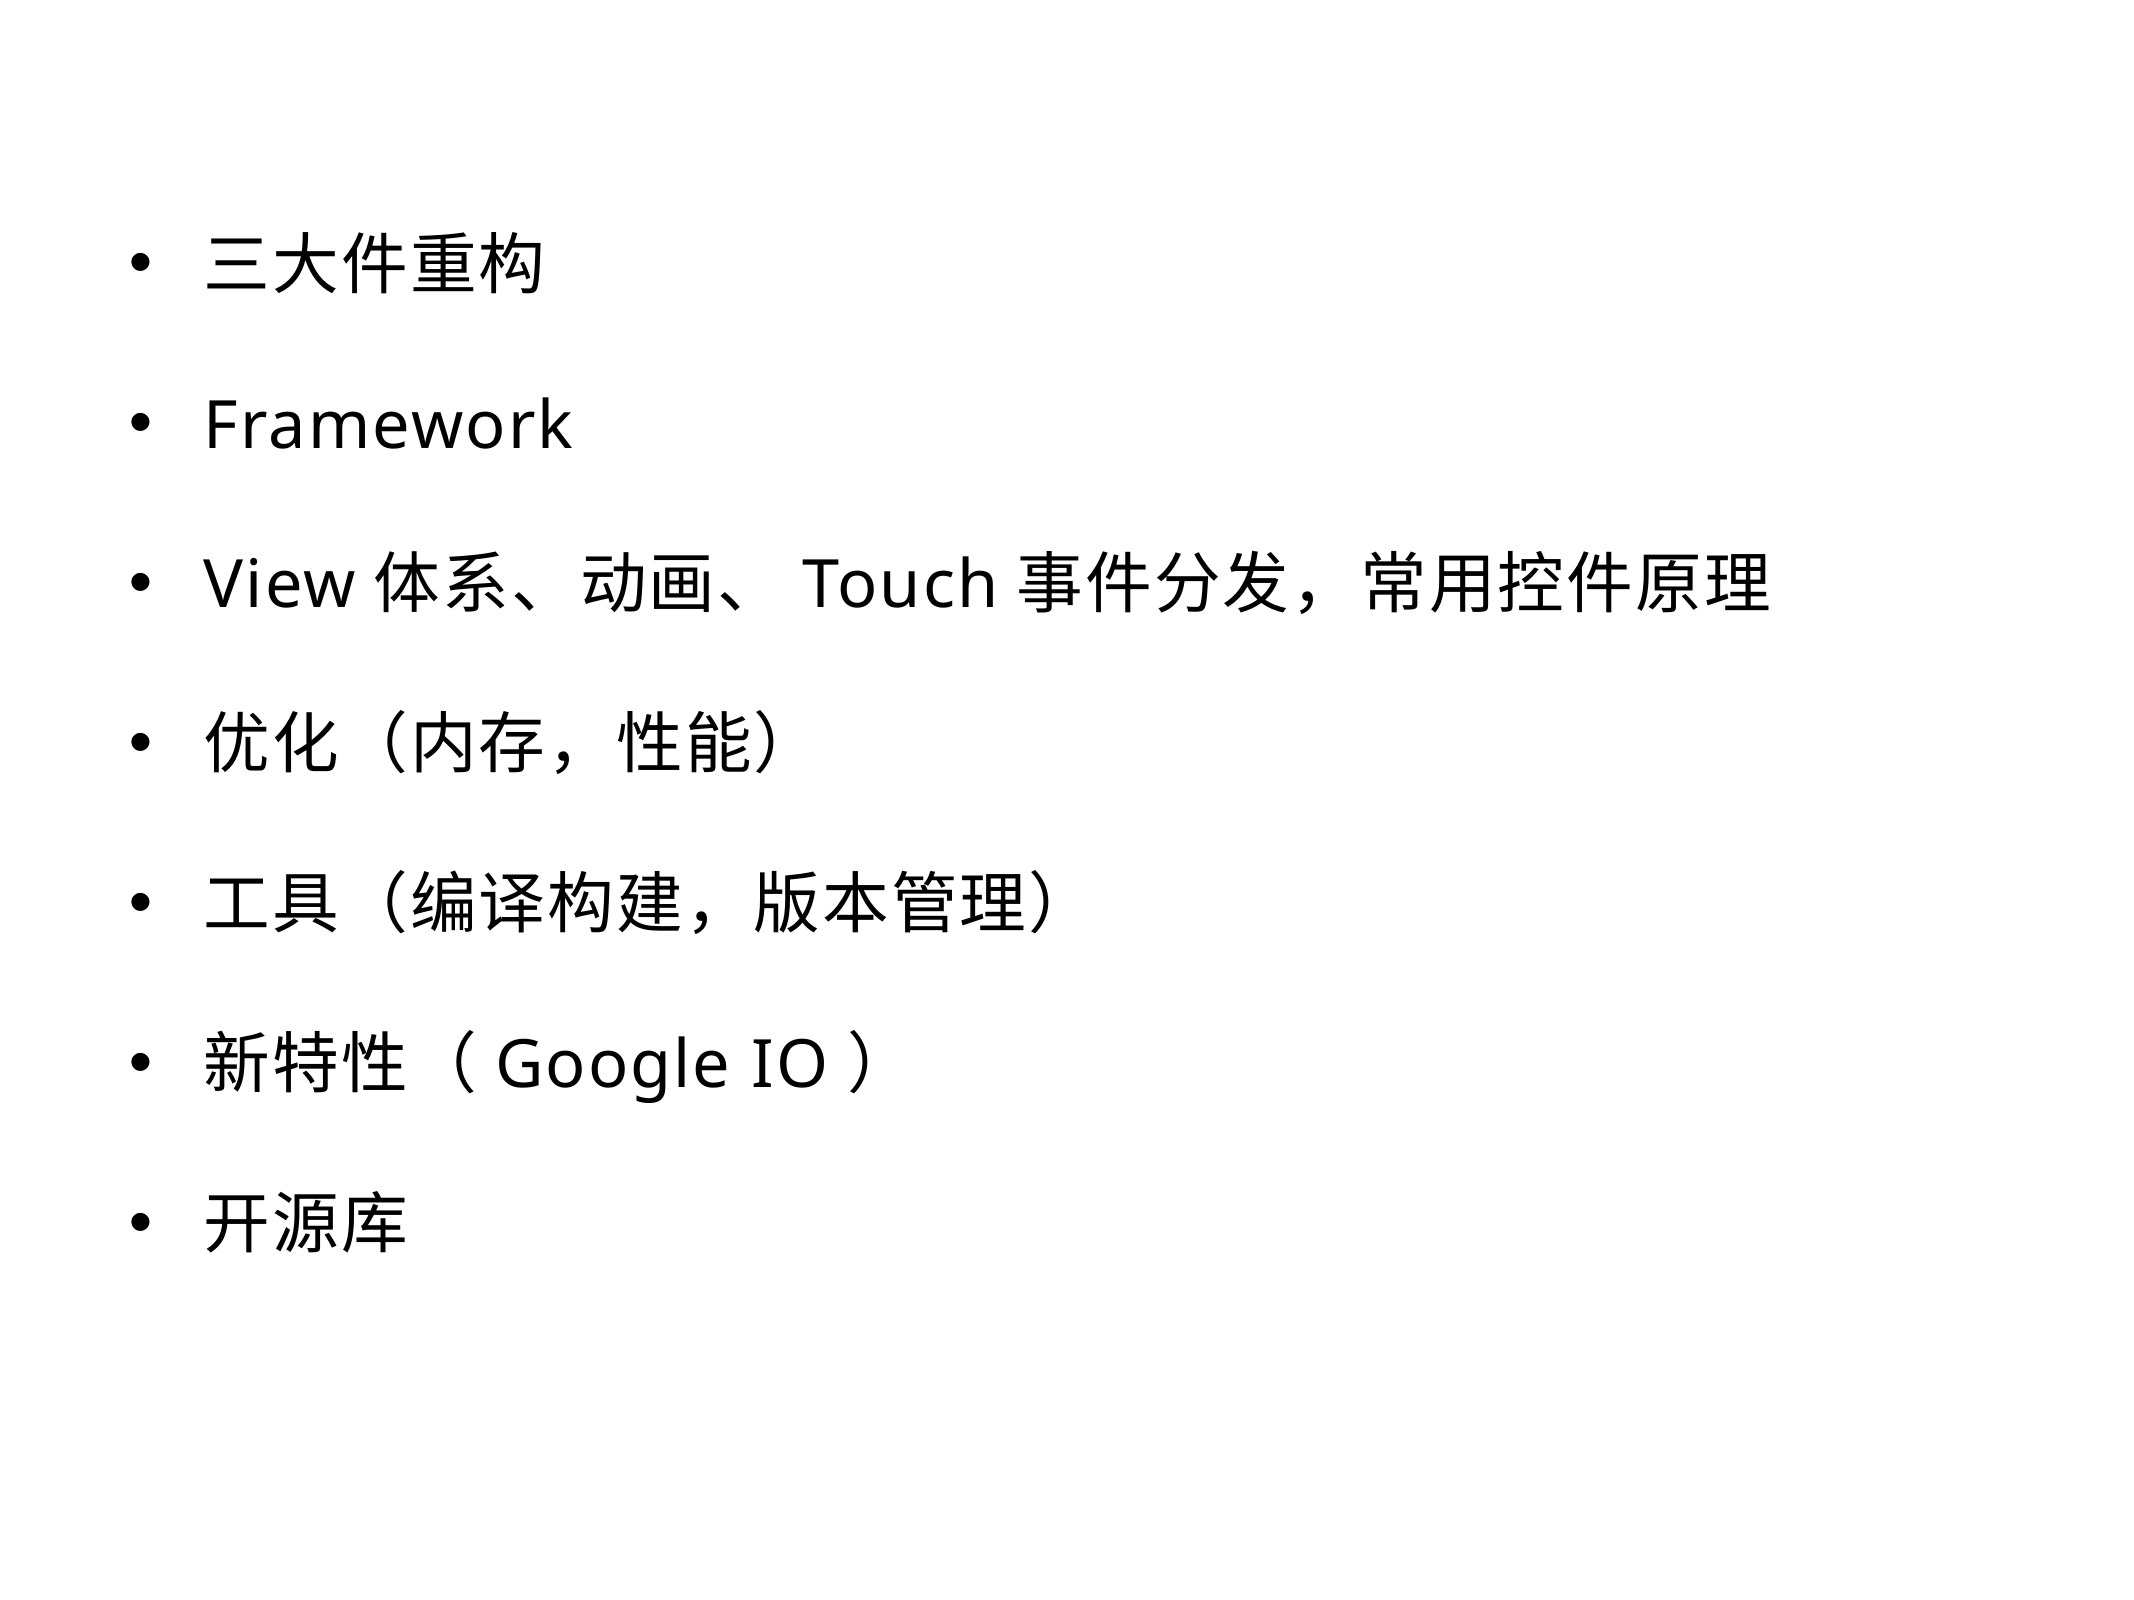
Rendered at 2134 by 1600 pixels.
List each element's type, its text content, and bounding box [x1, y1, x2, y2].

text_box 三大件重构 Framework View体系、动画、Touch事件分发，常用控件原理 优化（内存，性能） 工具（编译构建，版本管理） 新特性（Google IO） 开源库 [120, 213, 1806, 1270]
